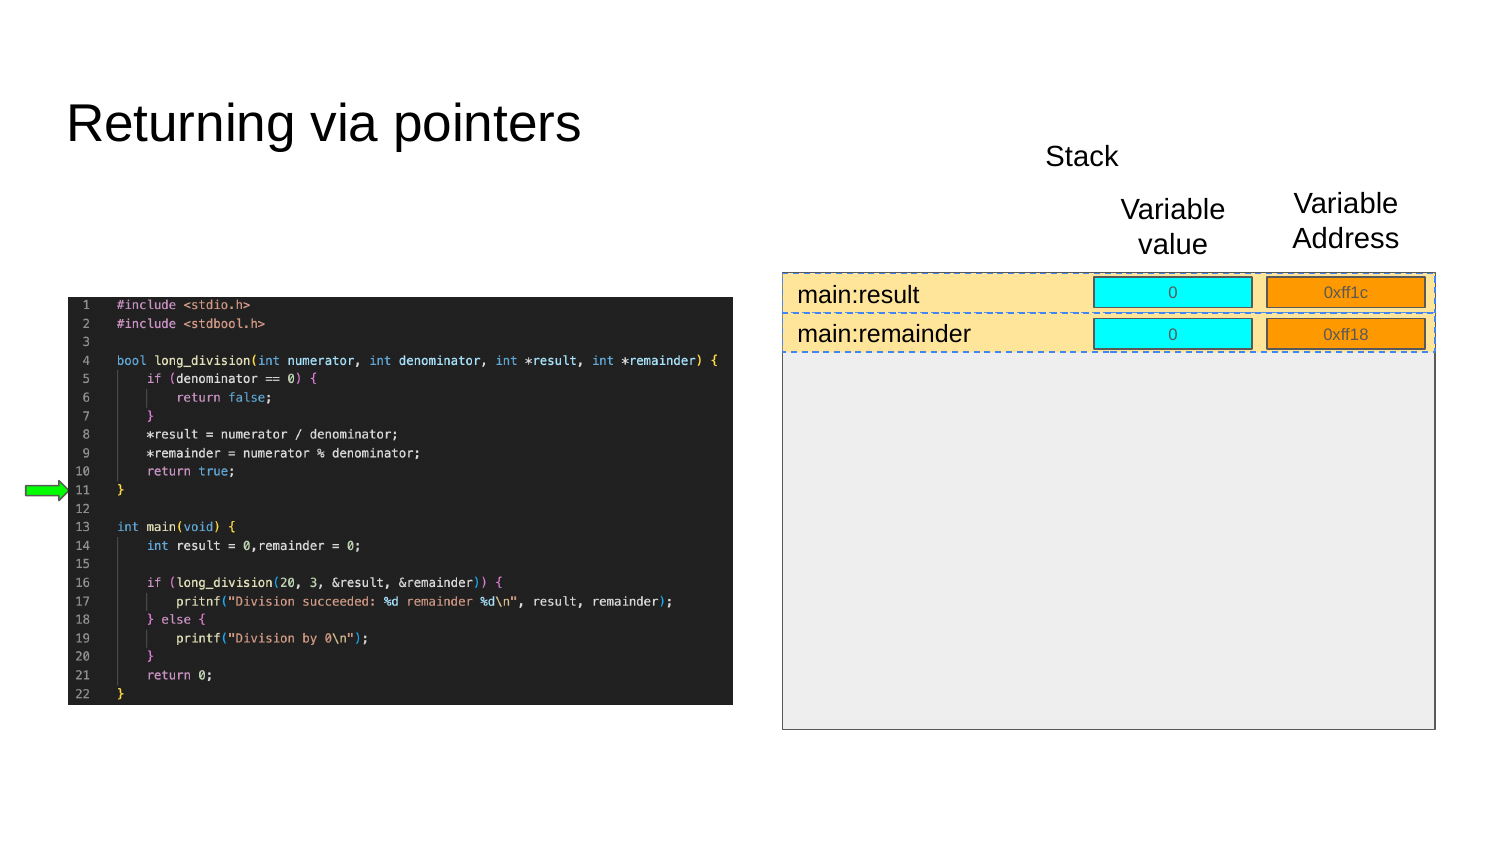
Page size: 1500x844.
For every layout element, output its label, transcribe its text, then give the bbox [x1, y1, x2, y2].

text_box Stack [1030, 122, 1142, 188]
text_box [782, 353, 1435, 730]
text_box 0 [1093, 276, 1253, 308]
text_box main:result [782, 273, 1435, 312]
text_box 0xff18 [1266, 318, 1426, 350]
text_box main:remainder [782, 312, 1435, 353]
picture [68, 297, 733, 705]
text_box Variable value [1093, 174, 1253, 275]
text_box [25, 480, 63, 501]
text_box Variable Address [1266, 169, 1426, 270]
title Returning via pointers [51, 72, 1449, 167]
text_box 0xff1c [1266, 276, 1426, 308]
text_box 0 [1093, 318, 1253, 350]
